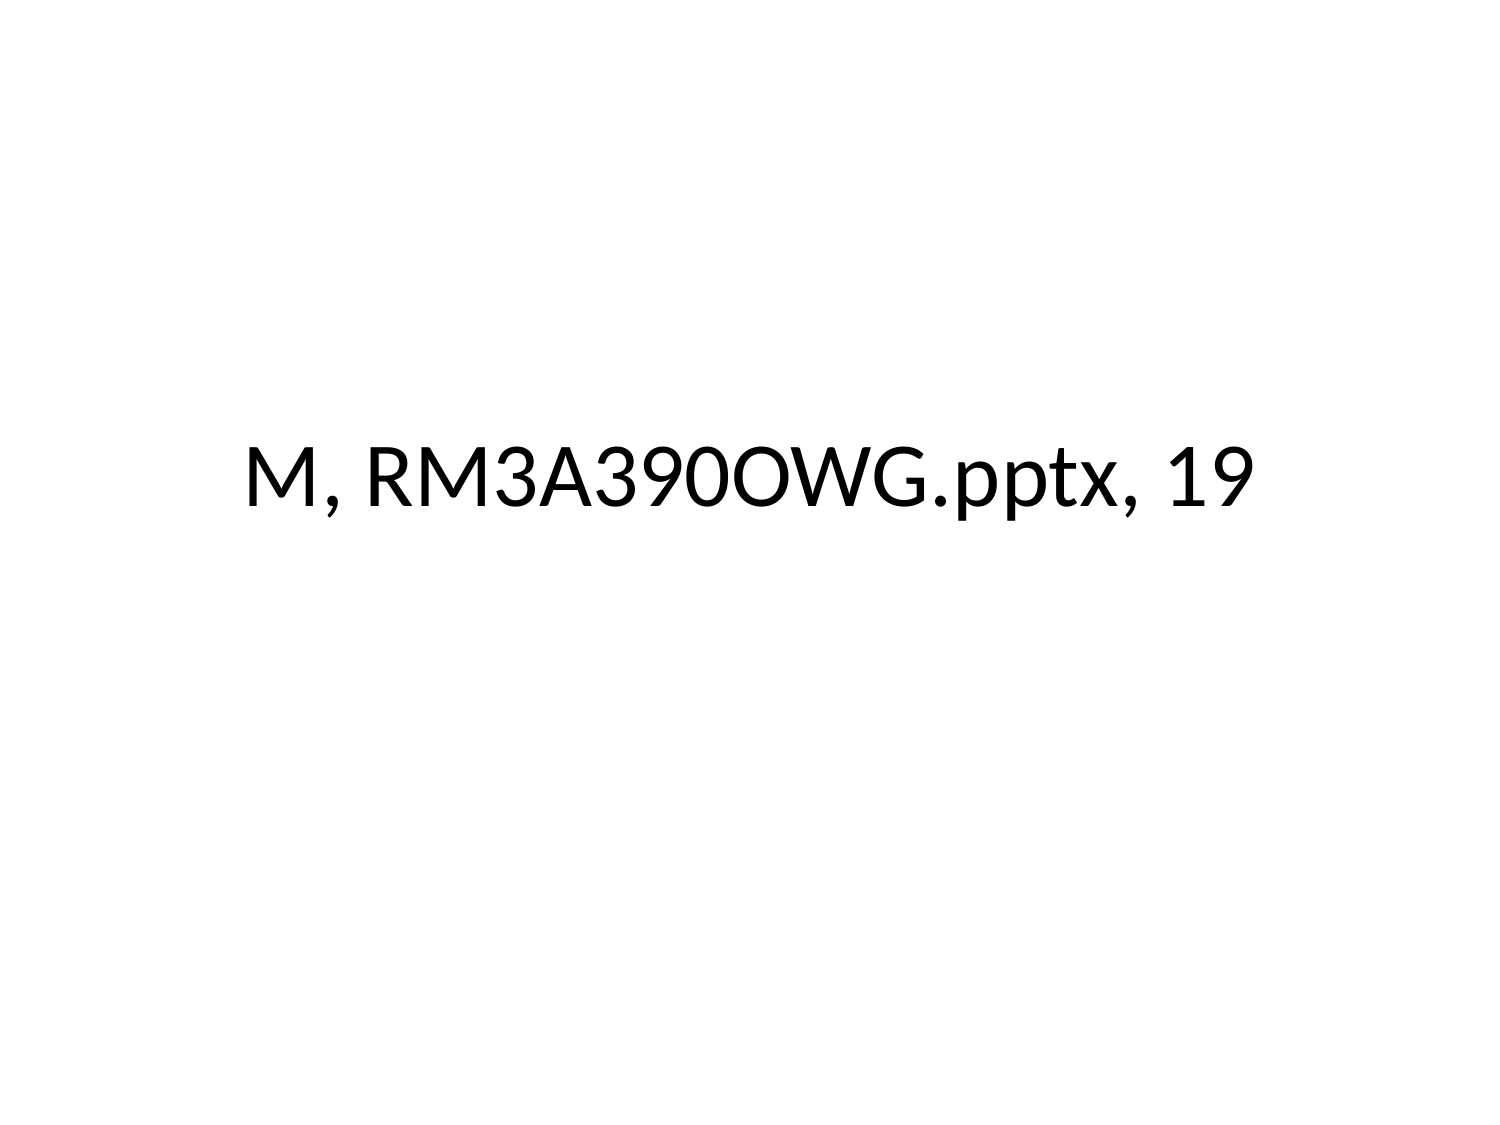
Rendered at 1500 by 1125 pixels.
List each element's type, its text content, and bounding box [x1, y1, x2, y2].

title M, RM3A390OWG.pptx, 19 [112, 349, 1388, 591]
